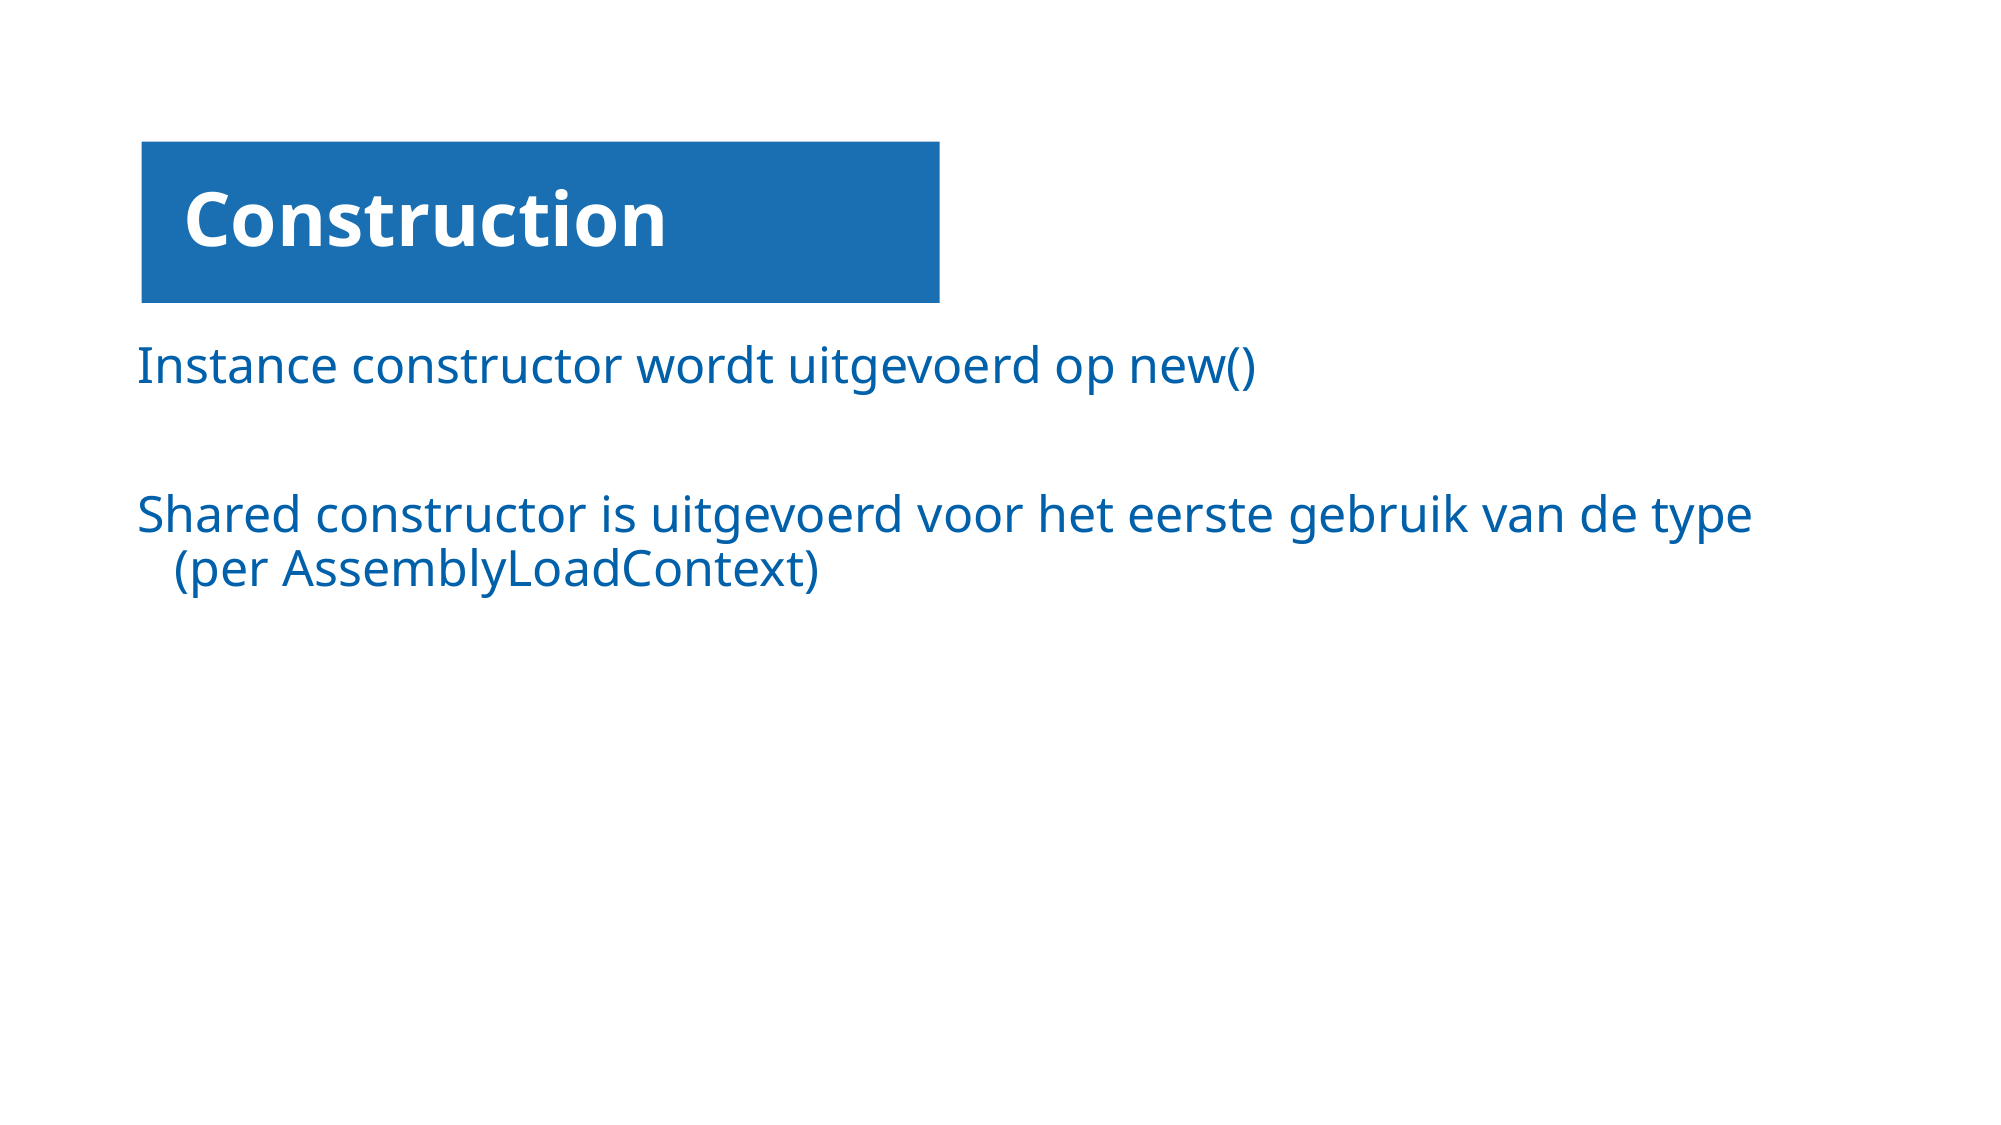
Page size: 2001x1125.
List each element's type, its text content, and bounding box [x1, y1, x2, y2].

list Instance constructor wordt uitgevoerd op new() Shared constructor is uitgevoerd voor het eerste gebruik van de type (per AssemblyLoadContext) [137, 340, 1863, 1014]
title Construction [141, 141, 940, 303]
